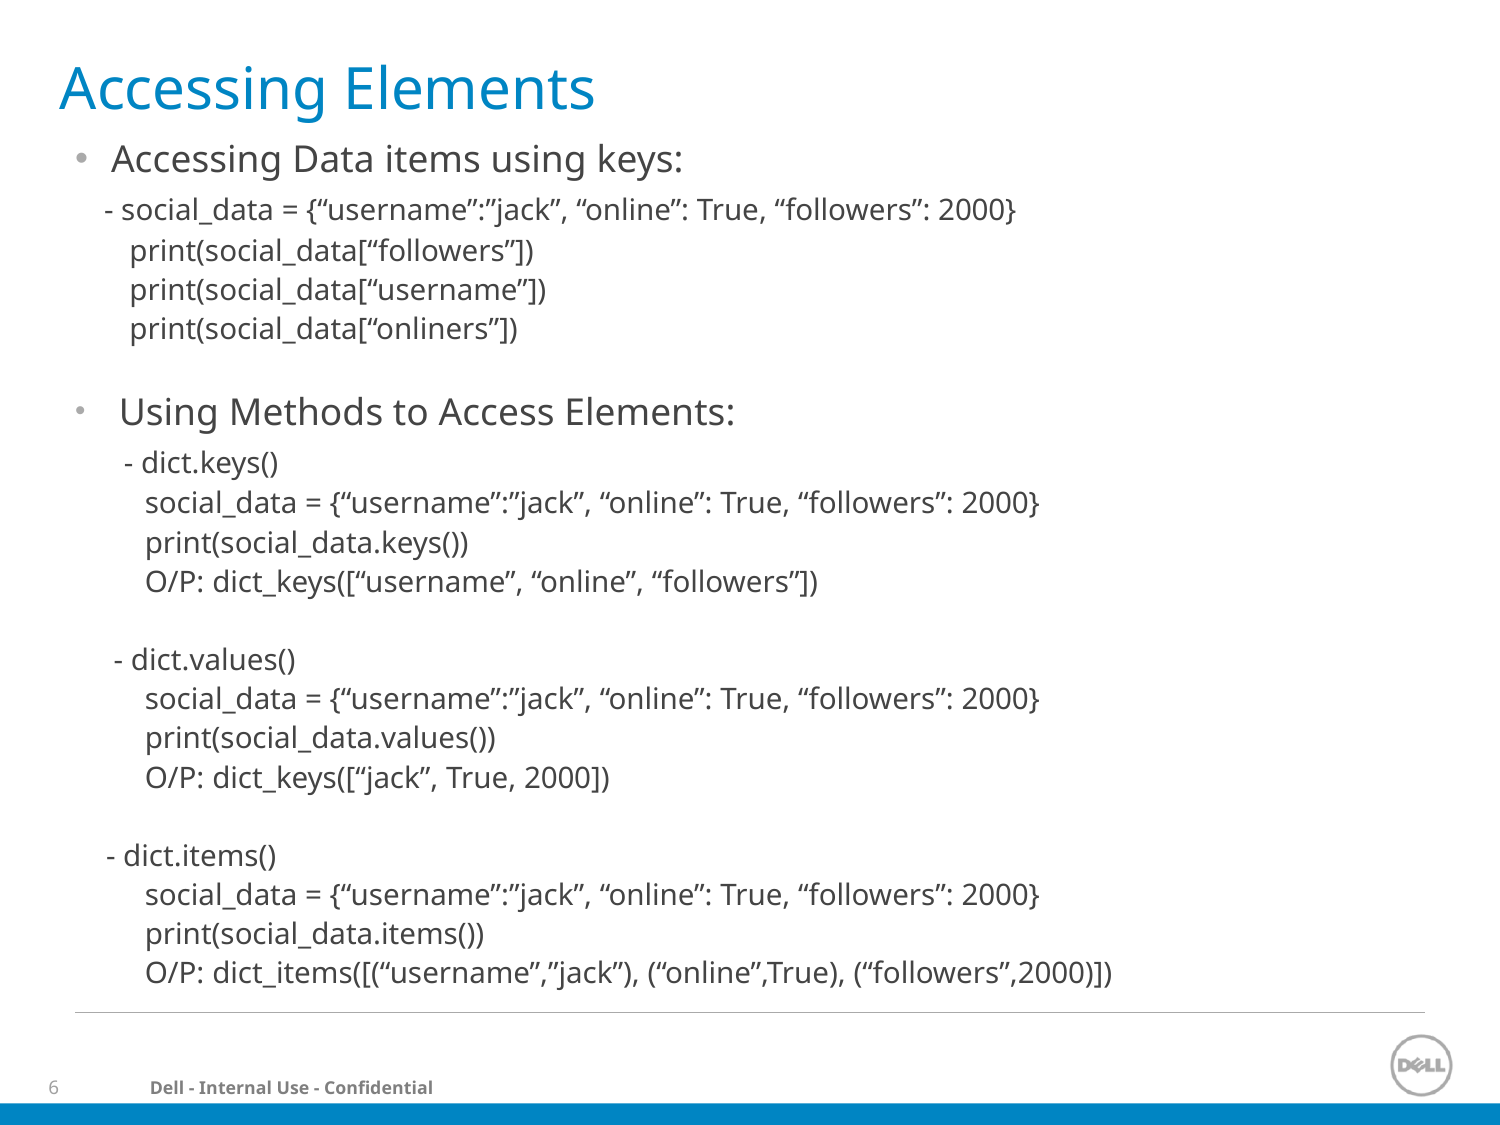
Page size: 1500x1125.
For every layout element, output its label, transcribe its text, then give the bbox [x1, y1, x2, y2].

list Accessing Data items using keys: - social_data = {“username”:”jack”, “online”: True, “followers”: 2000} print(social_data[“followers”]) print(social_data[“username”]) print(social_data[“onliners”]) Using Methods to Access Elements: - dict.keys() social_data = {“username”:”jack”, “online”: True, “followers”: 2000} print(social_data.keys()) O/P: dict_keys([“username”, “online”, “followers”]) - dict.values() social_data = {“username”:”jack”, “online”: True, “followers”: 2000} print(social_data.values()) O/P: dict_keys([“jack”, True, 2000]) - dict.items() social_data = {“username”:”jack”, “online”: True, “followers”: 2000} print(social_data.items()) O/P: dict_items([(“username”,”jack”), (“online”,True), (“followers”,2000)]) [74, 134, 1426, 991]
picture [1382, 1026, 1460, 1103]
title Accessing Elements [59, 59, 1361, 136]
